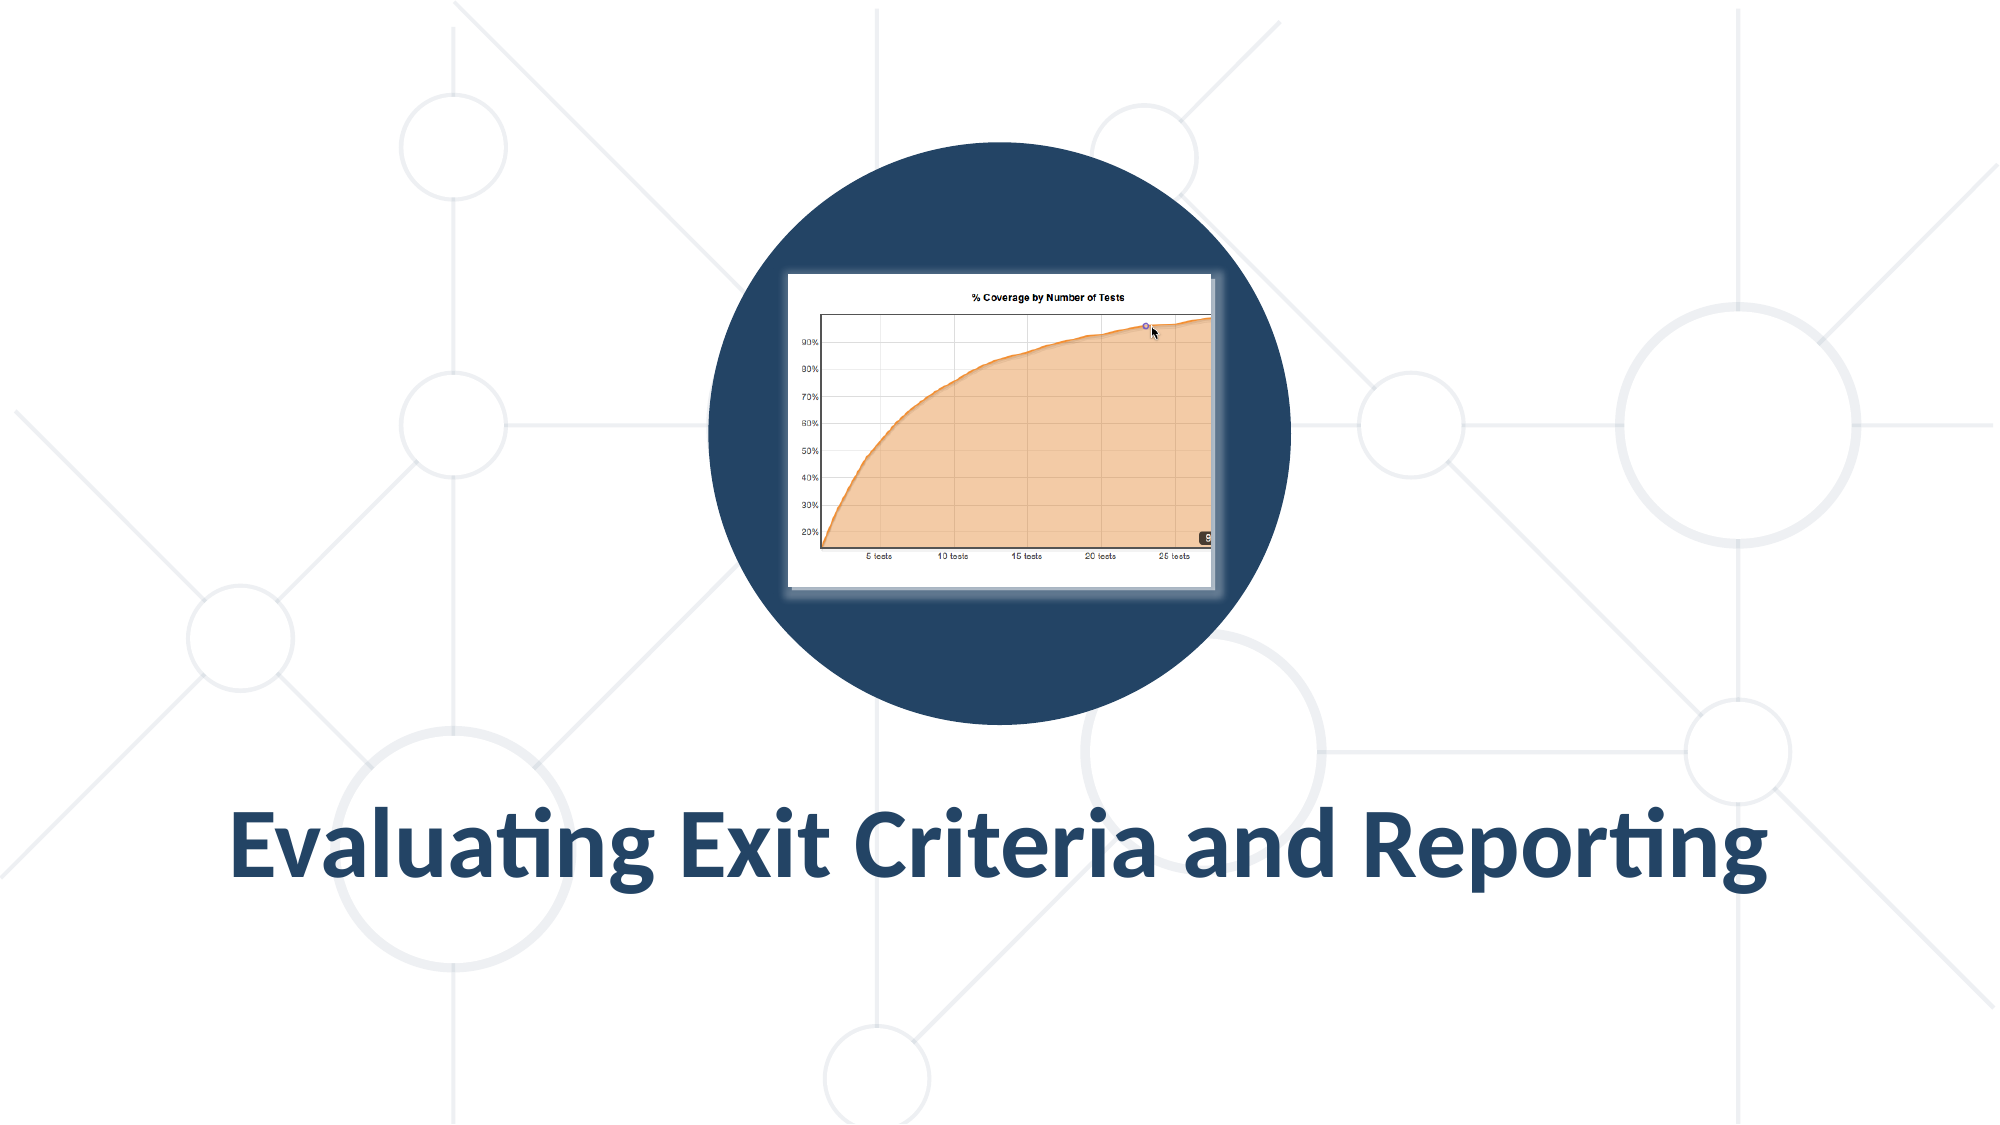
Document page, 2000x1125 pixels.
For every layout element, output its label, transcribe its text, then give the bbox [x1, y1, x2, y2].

list Evaluating Exit Criteria and Reporting [100, 771, 1899, 898]
picture [788, 274, 1212, 587]
